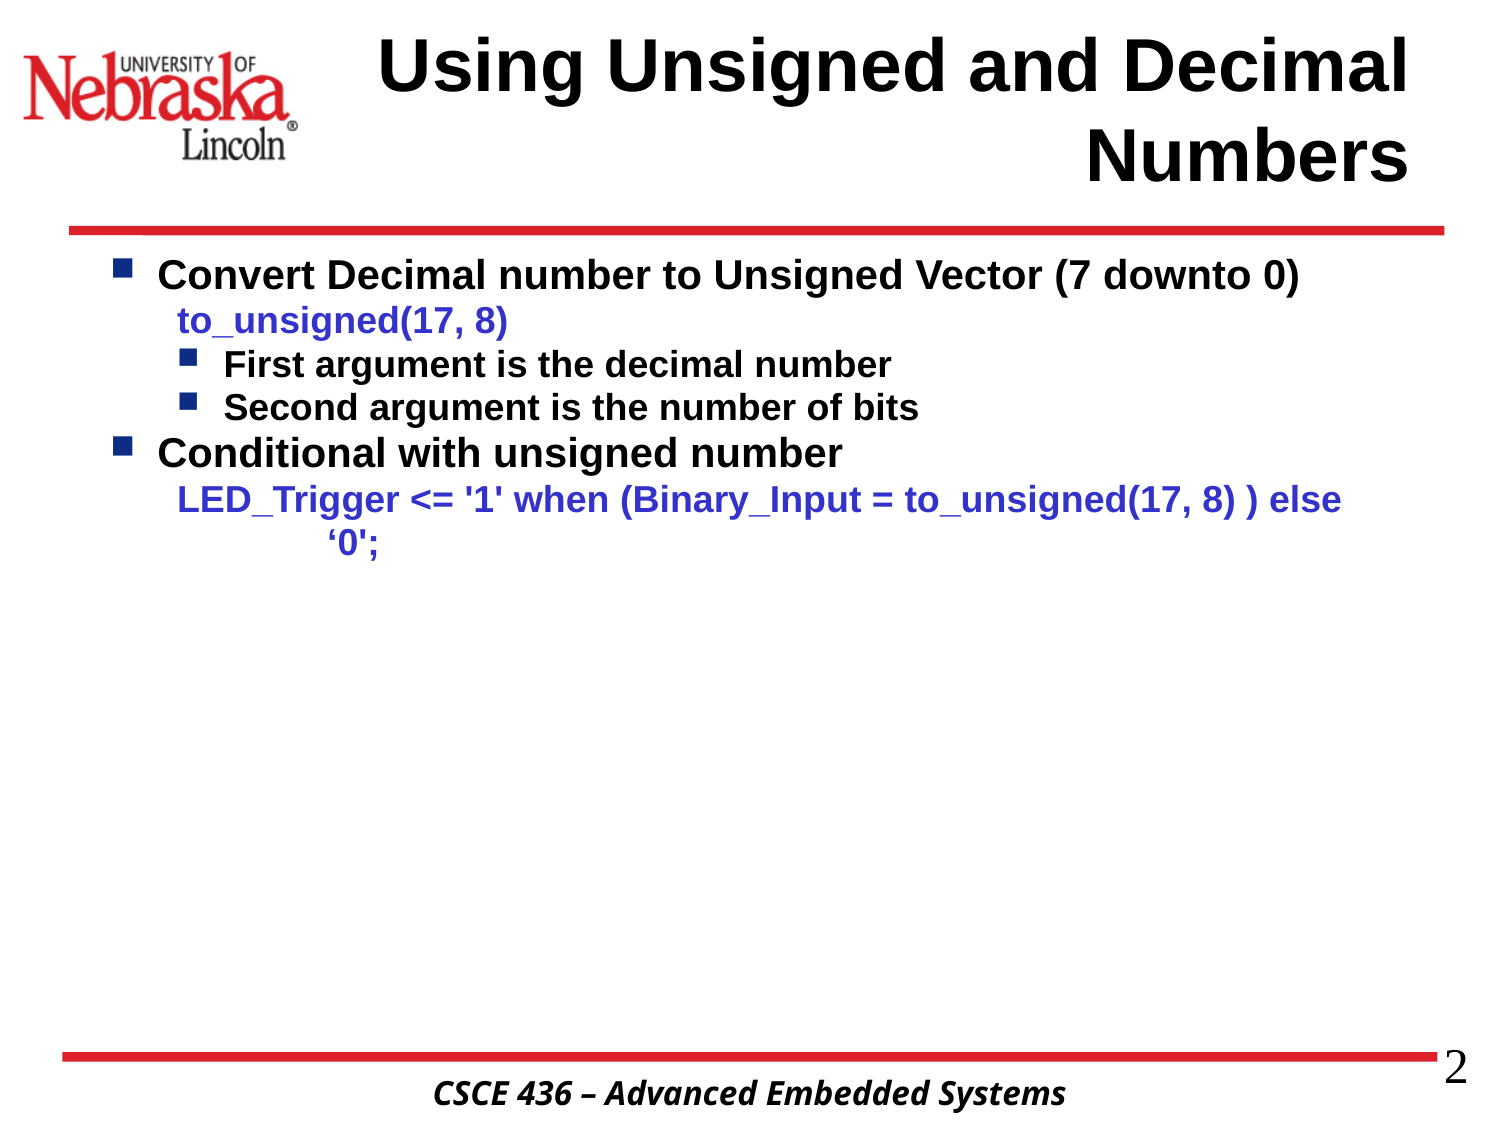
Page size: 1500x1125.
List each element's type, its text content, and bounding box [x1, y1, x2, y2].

picture [1, 32, 313, 181]
title Using Unsigned and Decimal Numbers [313, 12, 1427, 201]
slide_number 2 [1133, 1025, 1484, 1105]
list Convert Decimal number to Unsigned Vector (7 downto 0) to_unsigned(17, 8) First argument is the decimal number Second argument is the number of bits Conditional with unsigned number LED_Trigger <= '1' when (Binary_Input = to_unsigned(17, 8) ) else ‘0'; [95, 249, 1430, 960]
